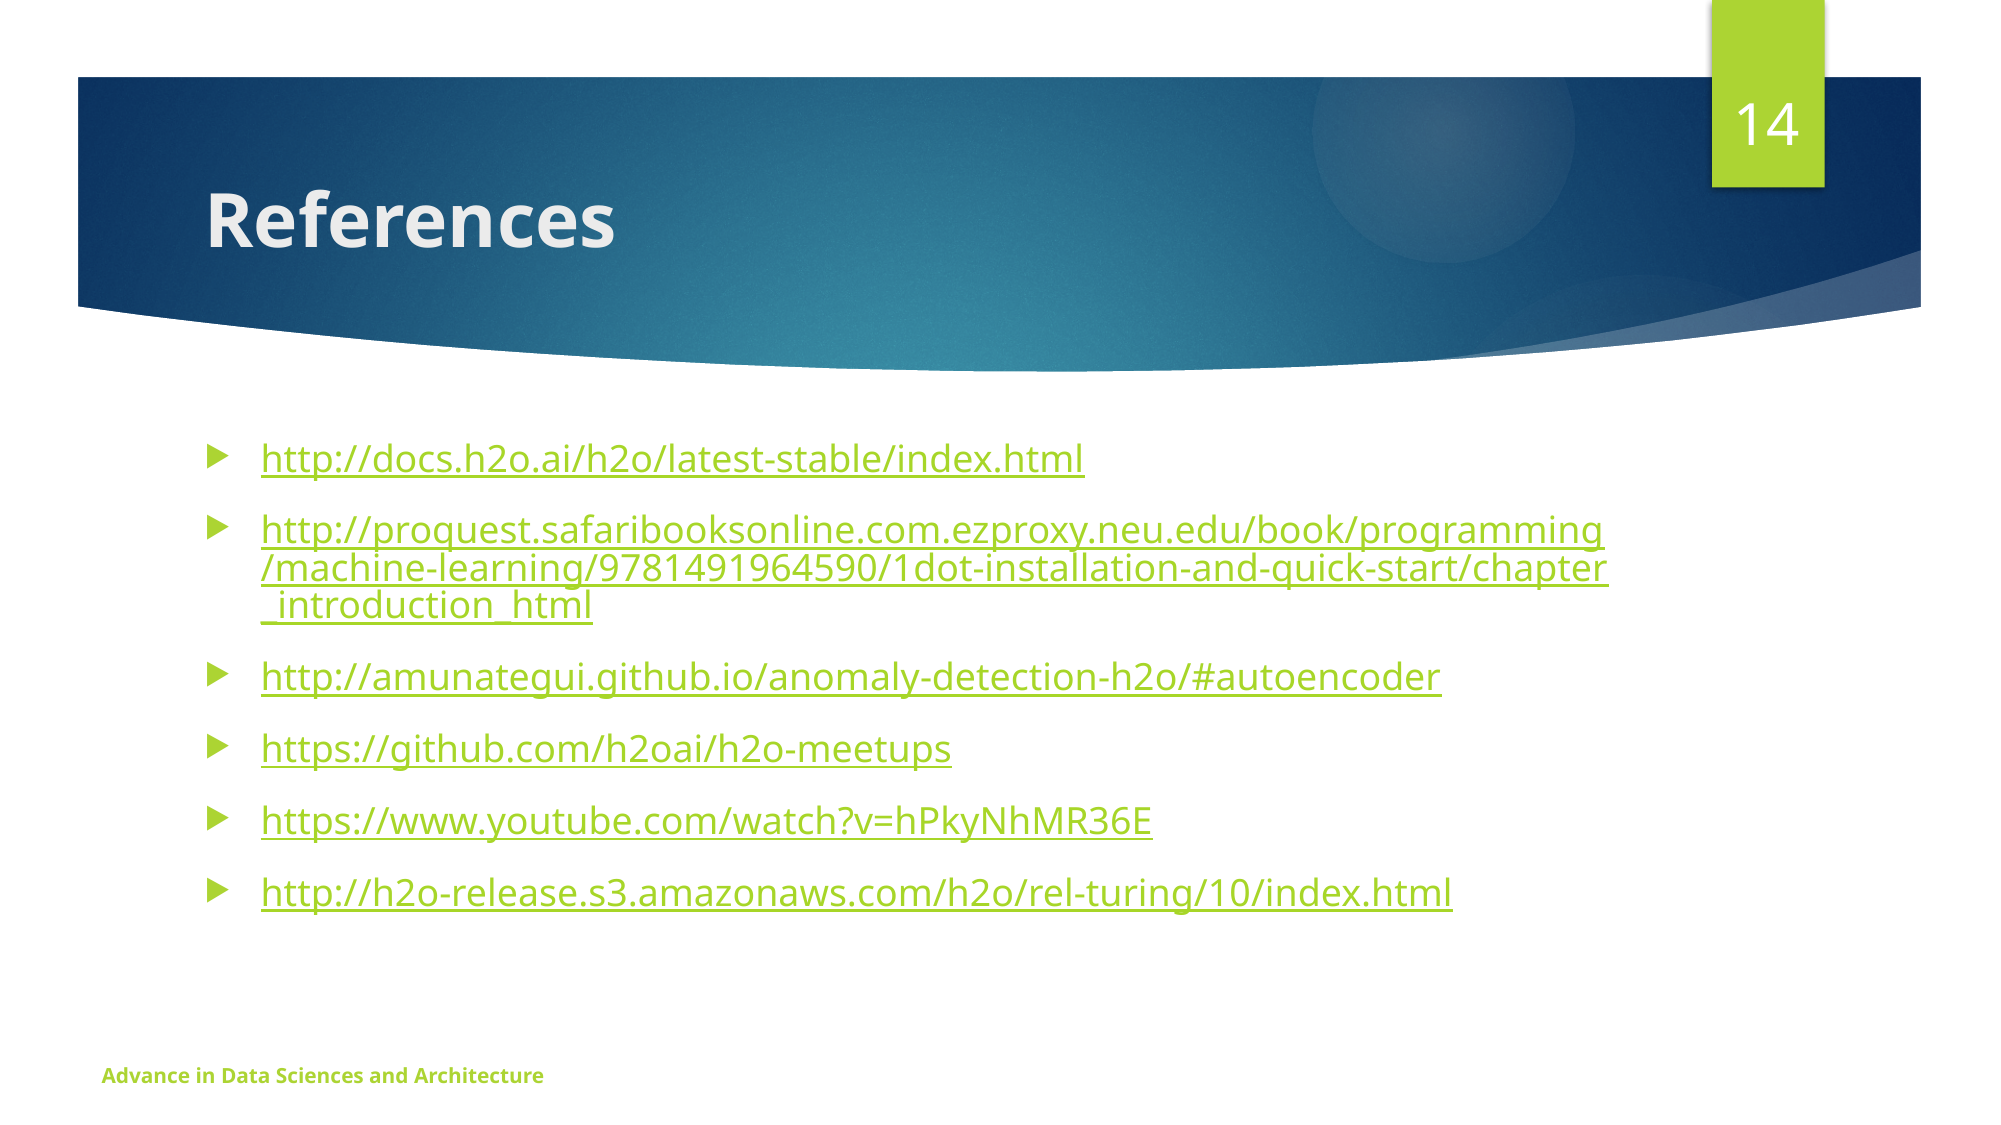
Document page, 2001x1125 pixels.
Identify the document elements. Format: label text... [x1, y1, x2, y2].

title References [189, 159, 1627, 276]
slide_number 14 [1698, 48, 1836, 175]
list http://docs.h2o.ai/h2o/latest-stable/index.html http://proquest.safaribooksonline.com.ezproxy.neu.edu/book/programming/machine-learning/9781491964590/1dot-installation-and-quick-start/chapter_introduction_html http://amunategui.github.io/anomaly-detection-h2o/#autoencoder https://github.com/h2oai/h2o-meetups https://www.youtube.com/watch?v=hPkyNhMR36E http://h2o-release.s3.amazonaws.com/h2o/rel-turing/10/index.html [189, 427, 1627, 988]
footer Advance in Data Sciences and Architecture [86, 1048, 720, 1099]
